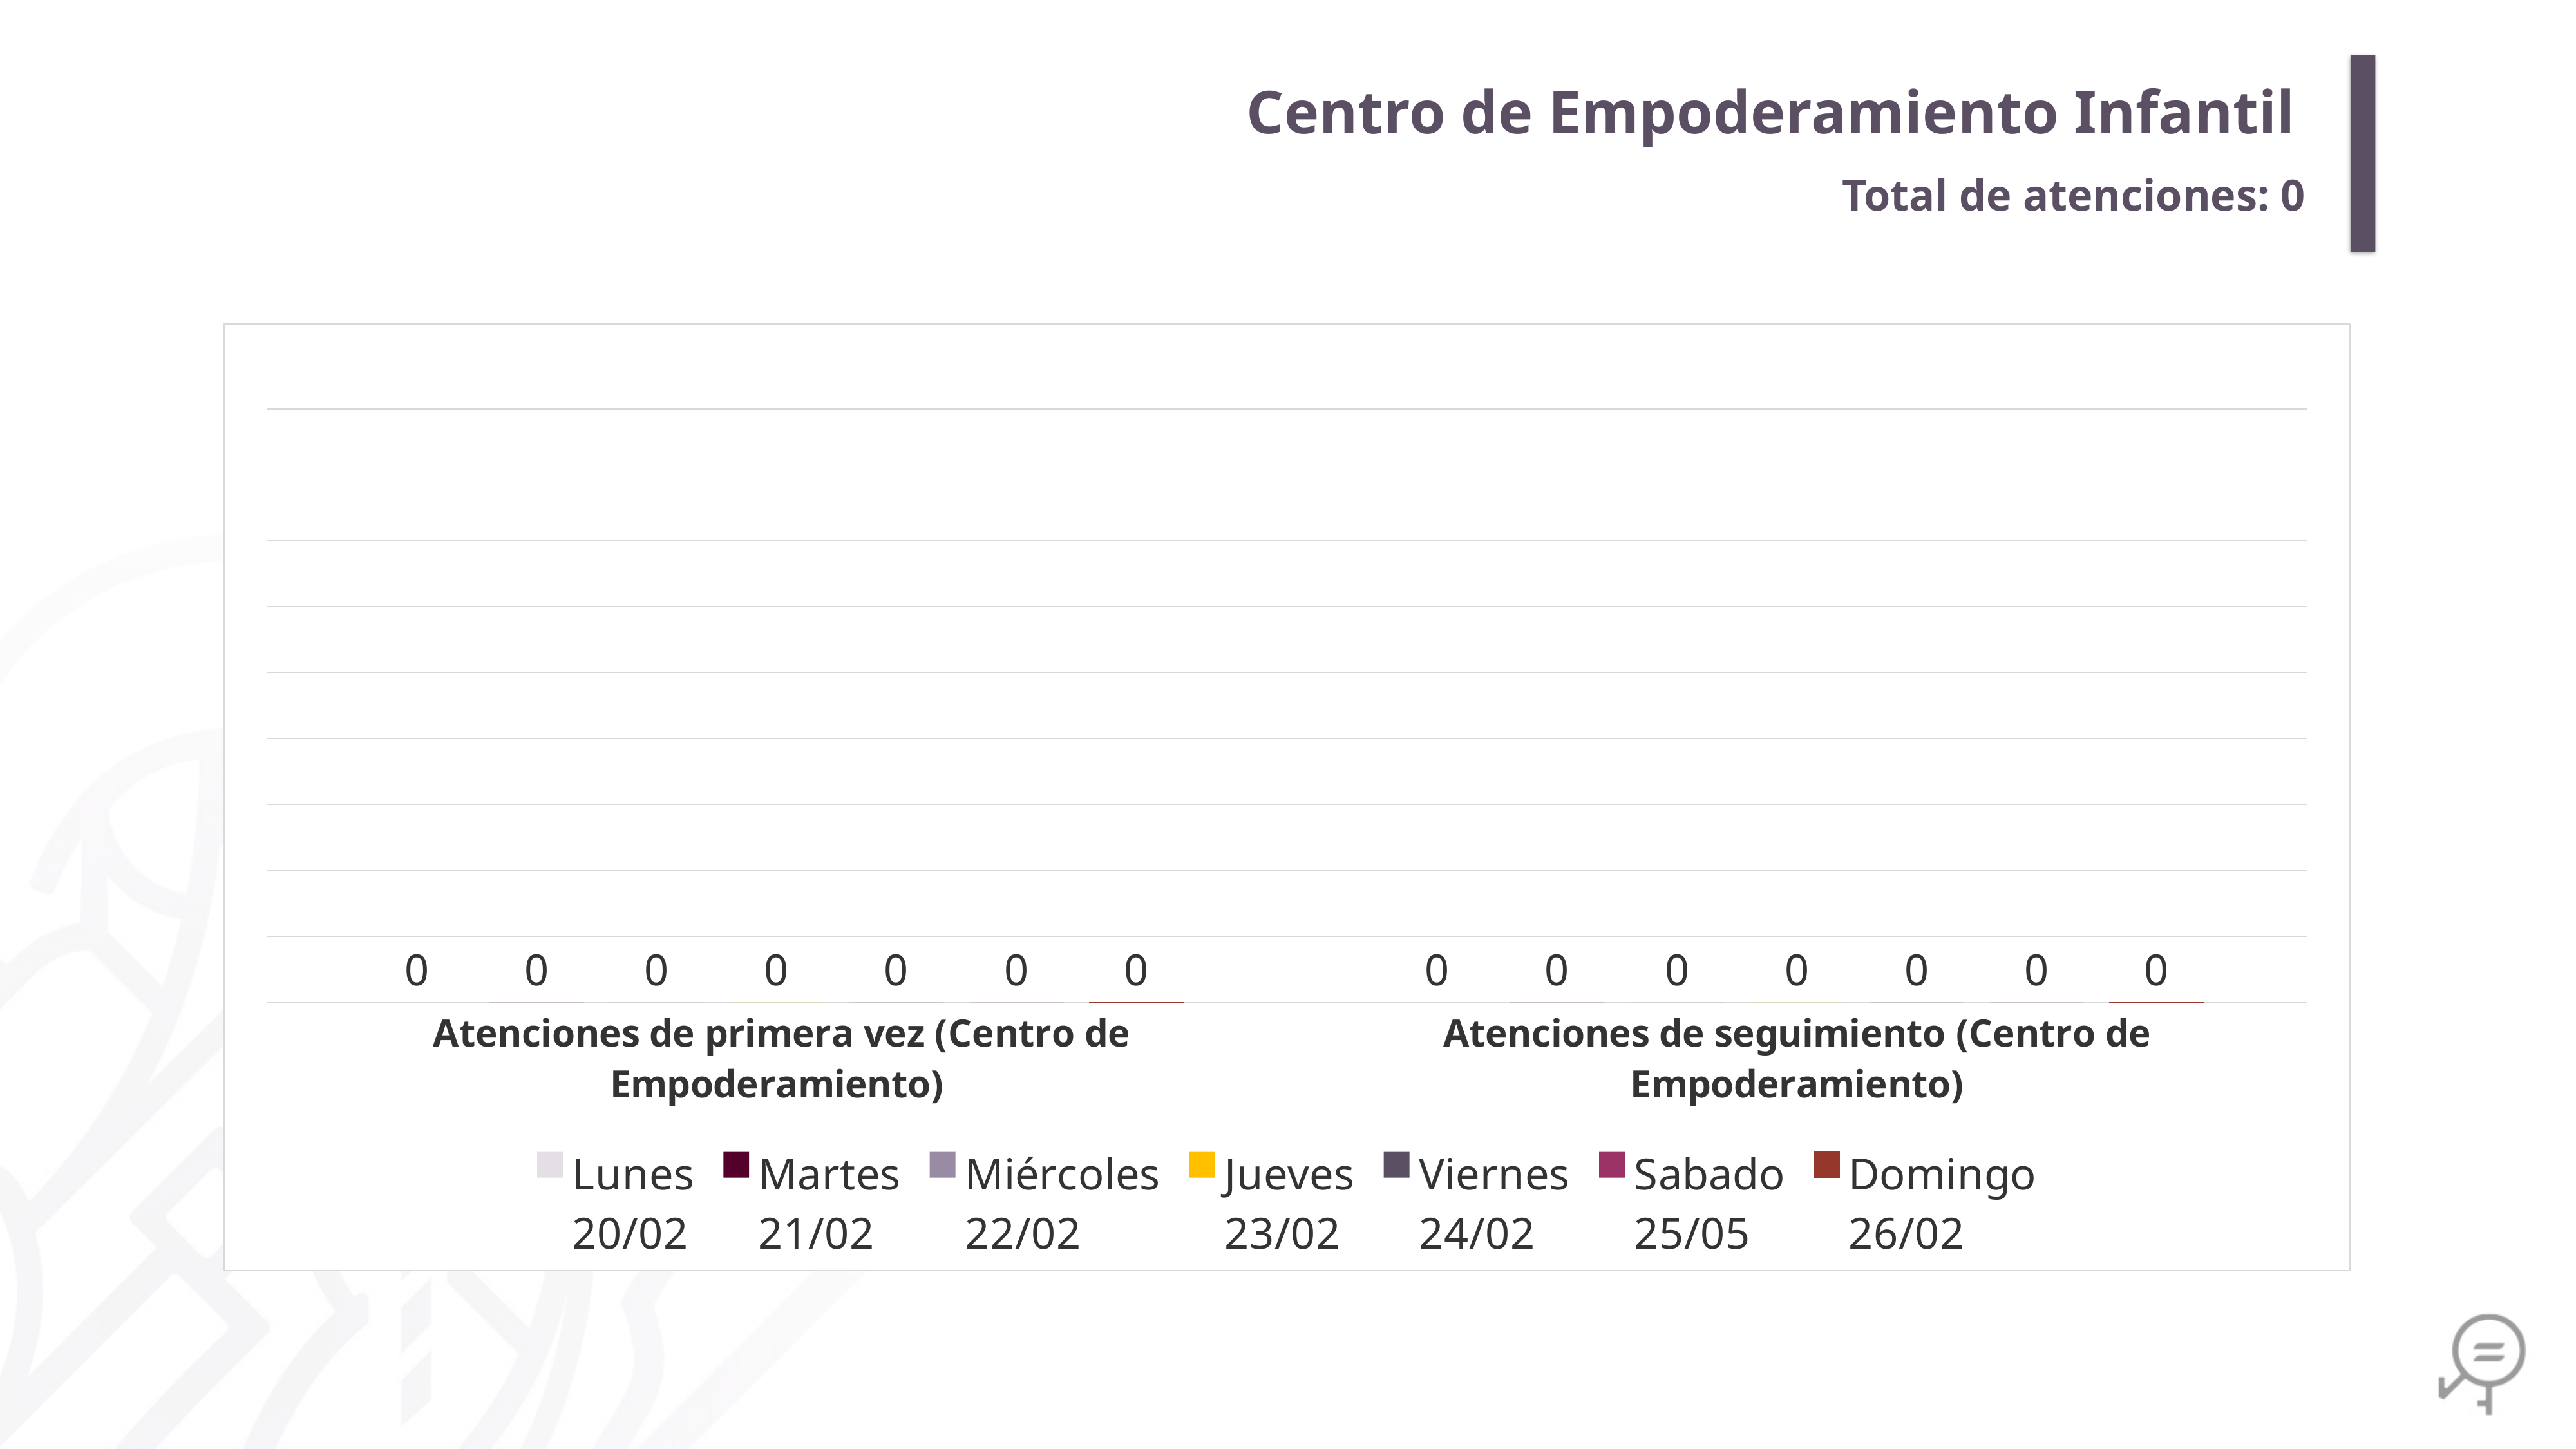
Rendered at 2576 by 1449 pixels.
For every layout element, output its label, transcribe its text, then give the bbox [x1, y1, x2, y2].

chart [223, 323, 2351, 1271]
text_box Total de atenciones: 0 [1832, 163, 2320, 225]
text_box Centro de Empoderamiento Infantil [353, 64, 2315, 164]
text_box [2350, 55, 2376, 252]
